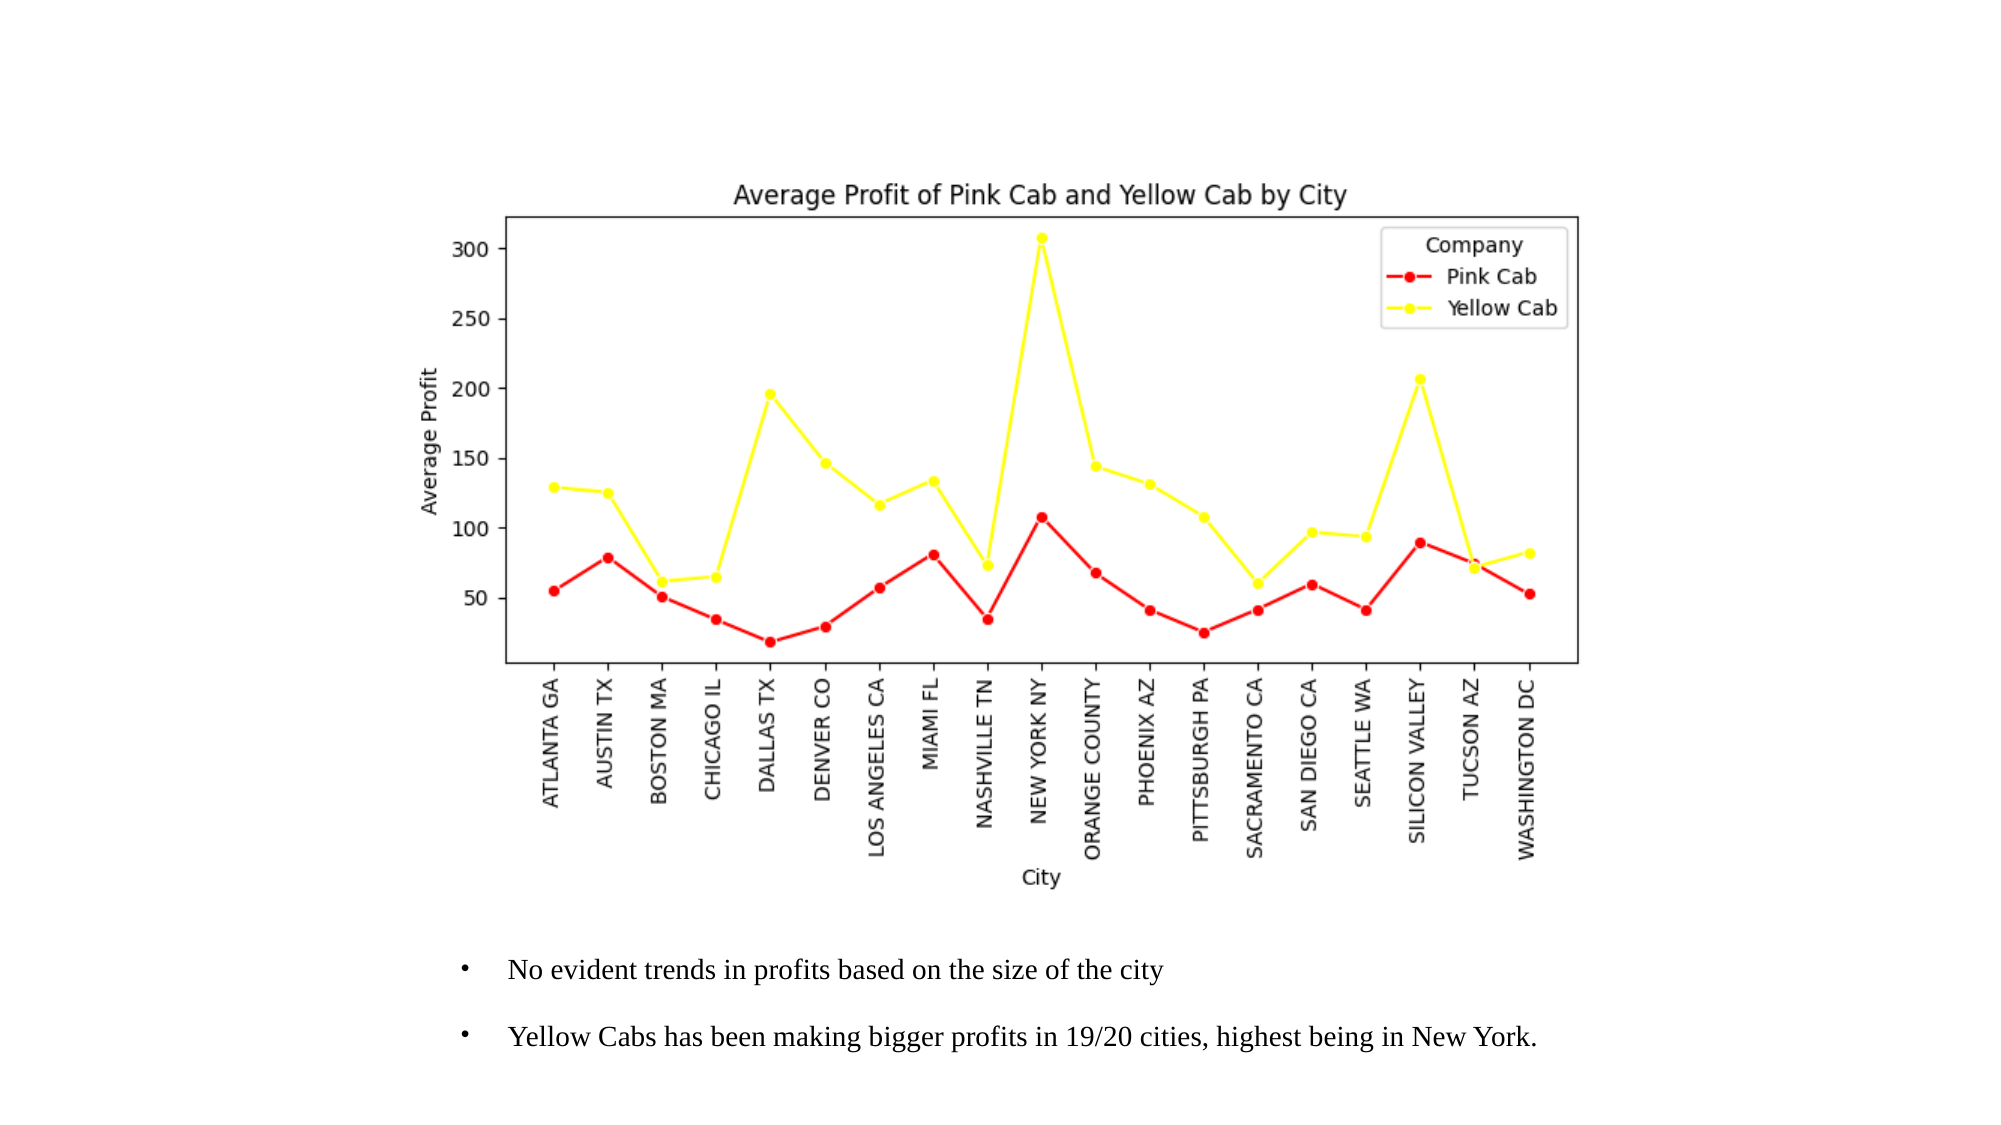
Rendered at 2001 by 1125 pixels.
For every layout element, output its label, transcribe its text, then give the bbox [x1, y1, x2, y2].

text_box No evident trends in profits based on the size of the city Yellow Cabs has been making bigger profits in 19/20 cities, highest being in New York. [446, 932, 1554, 1060]
picture [399, 161, 1600, 912]
